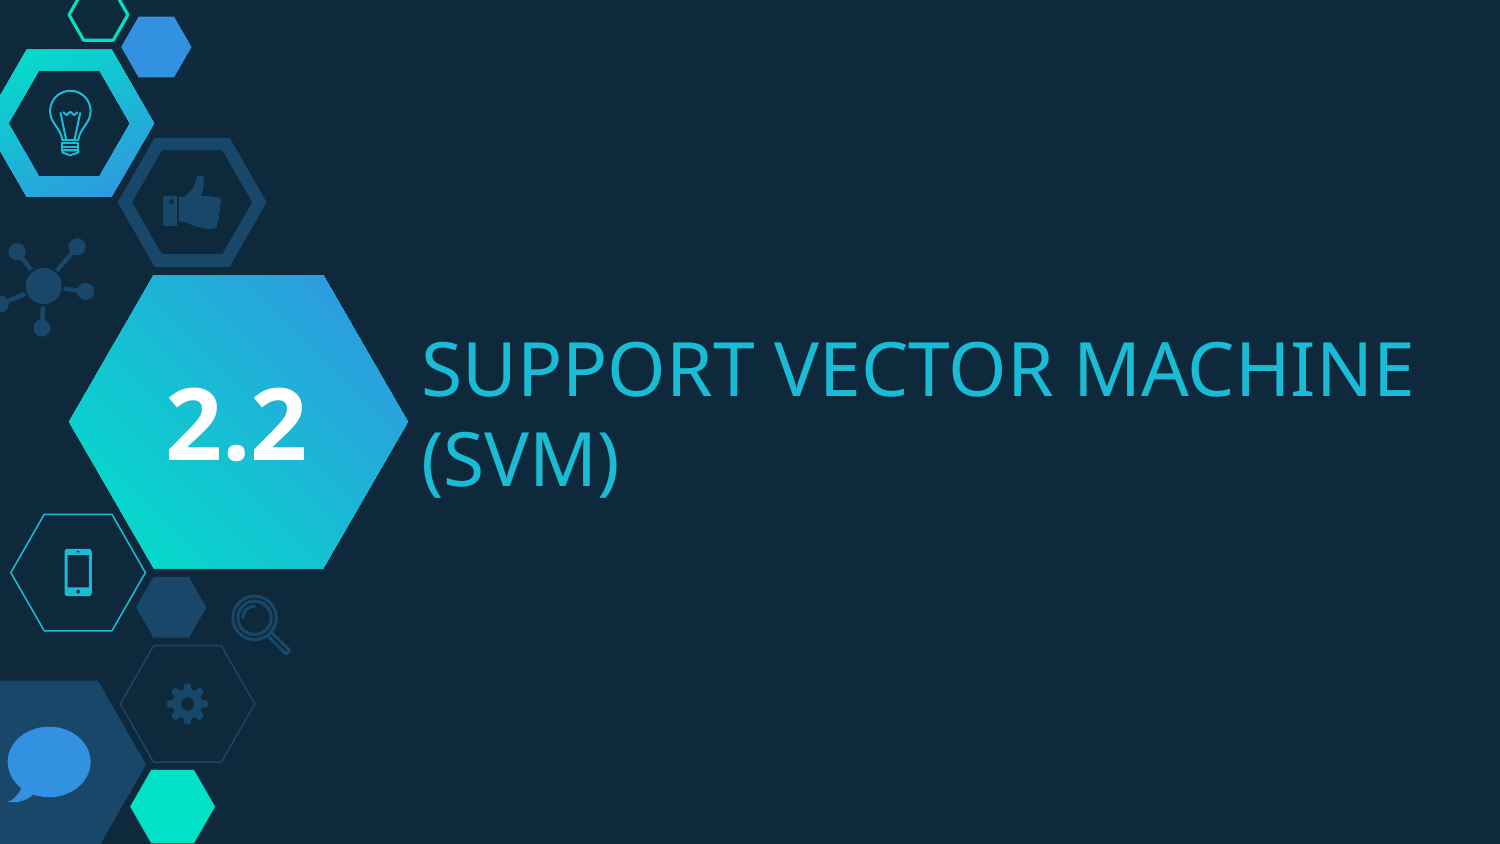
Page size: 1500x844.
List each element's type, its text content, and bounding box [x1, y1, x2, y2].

title SUPPORT VECTOR MACHINE (SVM) [407, 326, 1500, 517]
text_box 2.2 [67, 274, 407, 566]
